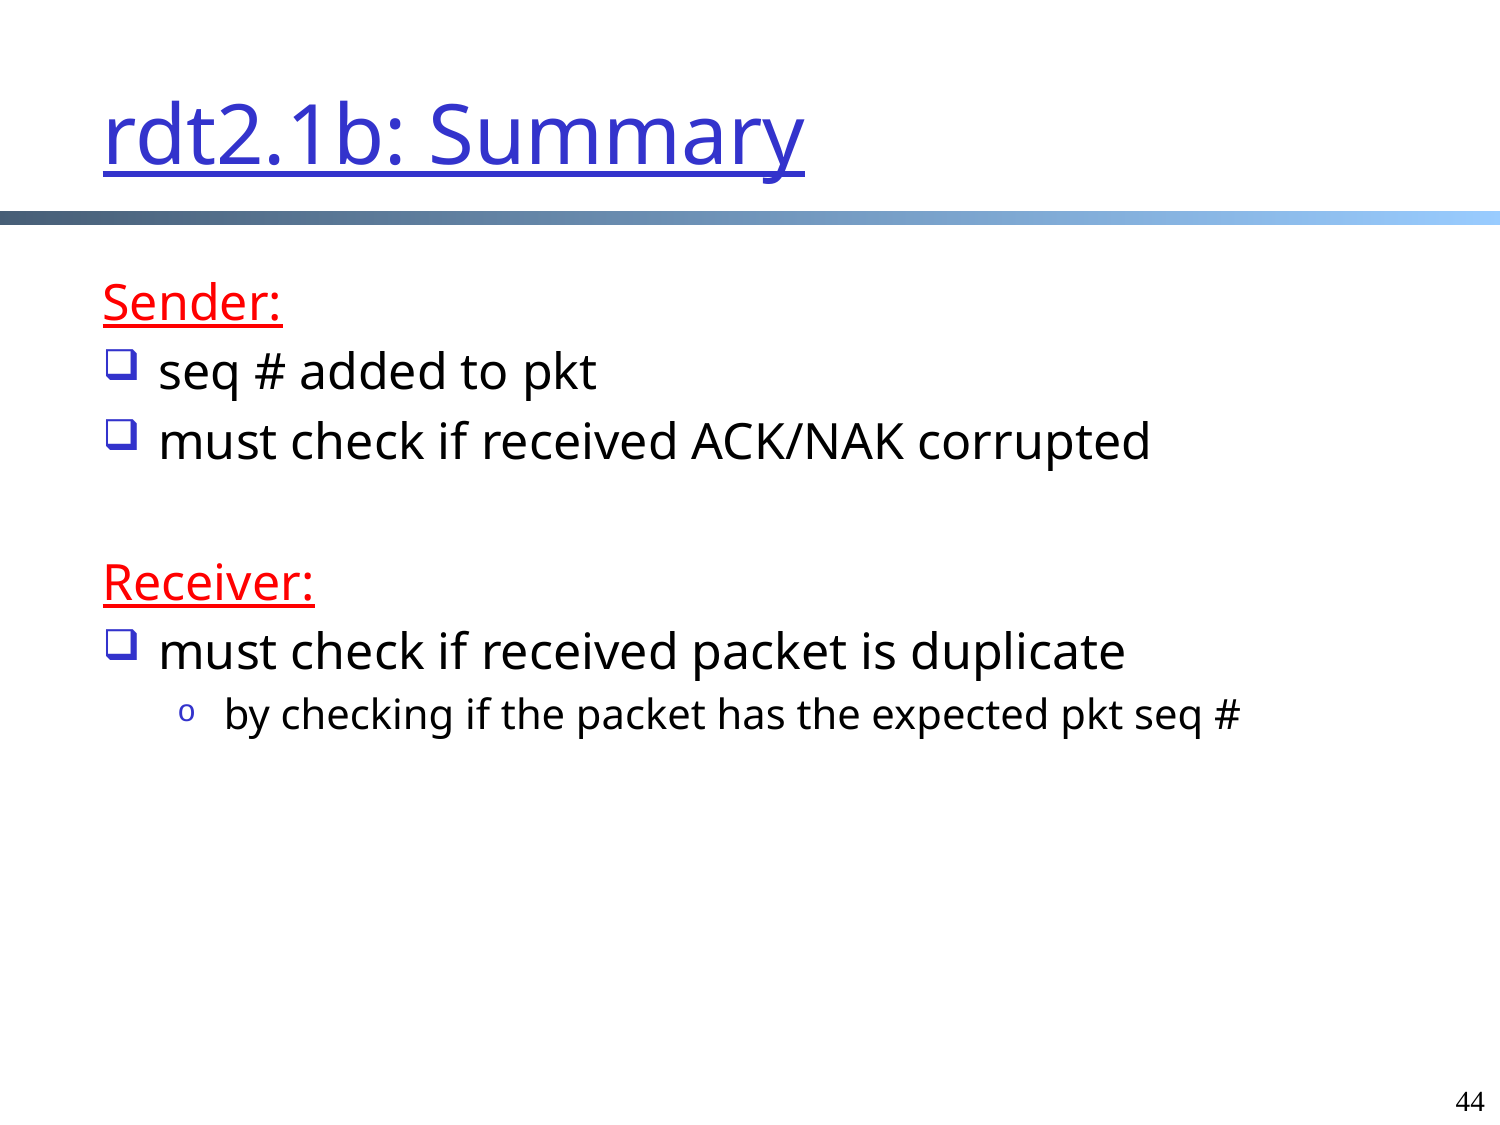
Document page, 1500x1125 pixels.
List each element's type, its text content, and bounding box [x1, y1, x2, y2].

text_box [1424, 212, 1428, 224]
title rdt2.1b: Summary [87, 37, 1363, 225]
list Sender: seq # added to pkt must check if received ACK/NAK corrupted Receiver: must check if received packet is duplicate by checking if the packet has the expected pkt seq # [87, 262, 1392, 1047]
slide_number 44 [1150, 1049, 1500, 1125]
